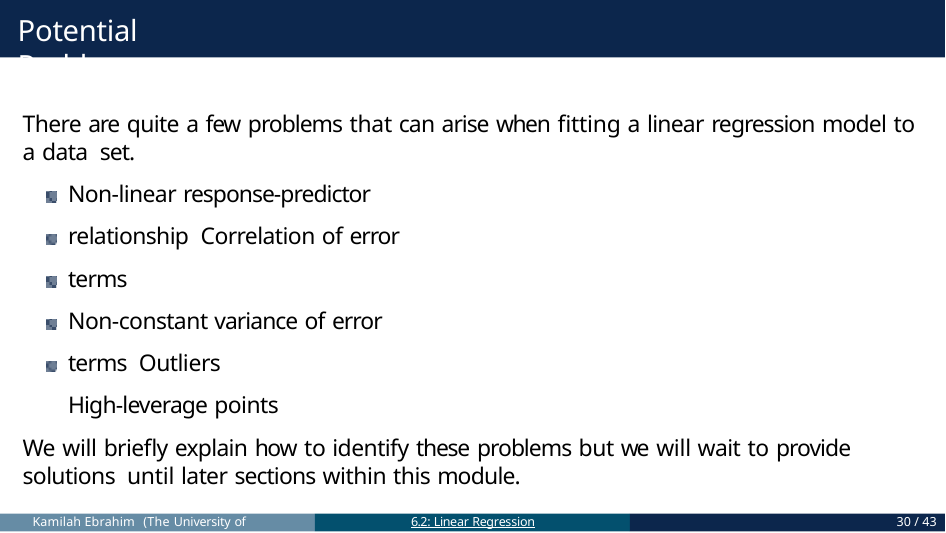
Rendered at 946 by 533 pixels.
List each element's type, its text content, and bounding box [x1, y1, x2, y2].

picture [45, 234, 58, 246]
picture [45, 191, 58, 203]
text_box There are quite a few problems that can arise when fitting a linear regression model to a data set. Non-linear response-predictor relationship Correlation of error terms Non-constant variance of error terms Outliers High-leverage points We will briefly explain how to identify these problems but we will wait to provide solutions until later sections within this module. [20, 107, 917, 489]
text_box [0, 513, 946, 532]
picture [45, 361, 58, 373]
picture [45, 318, 58, 330]
picture [45, 276, 58, 288]
title Potential Problems [15, 9, 252, 102]
